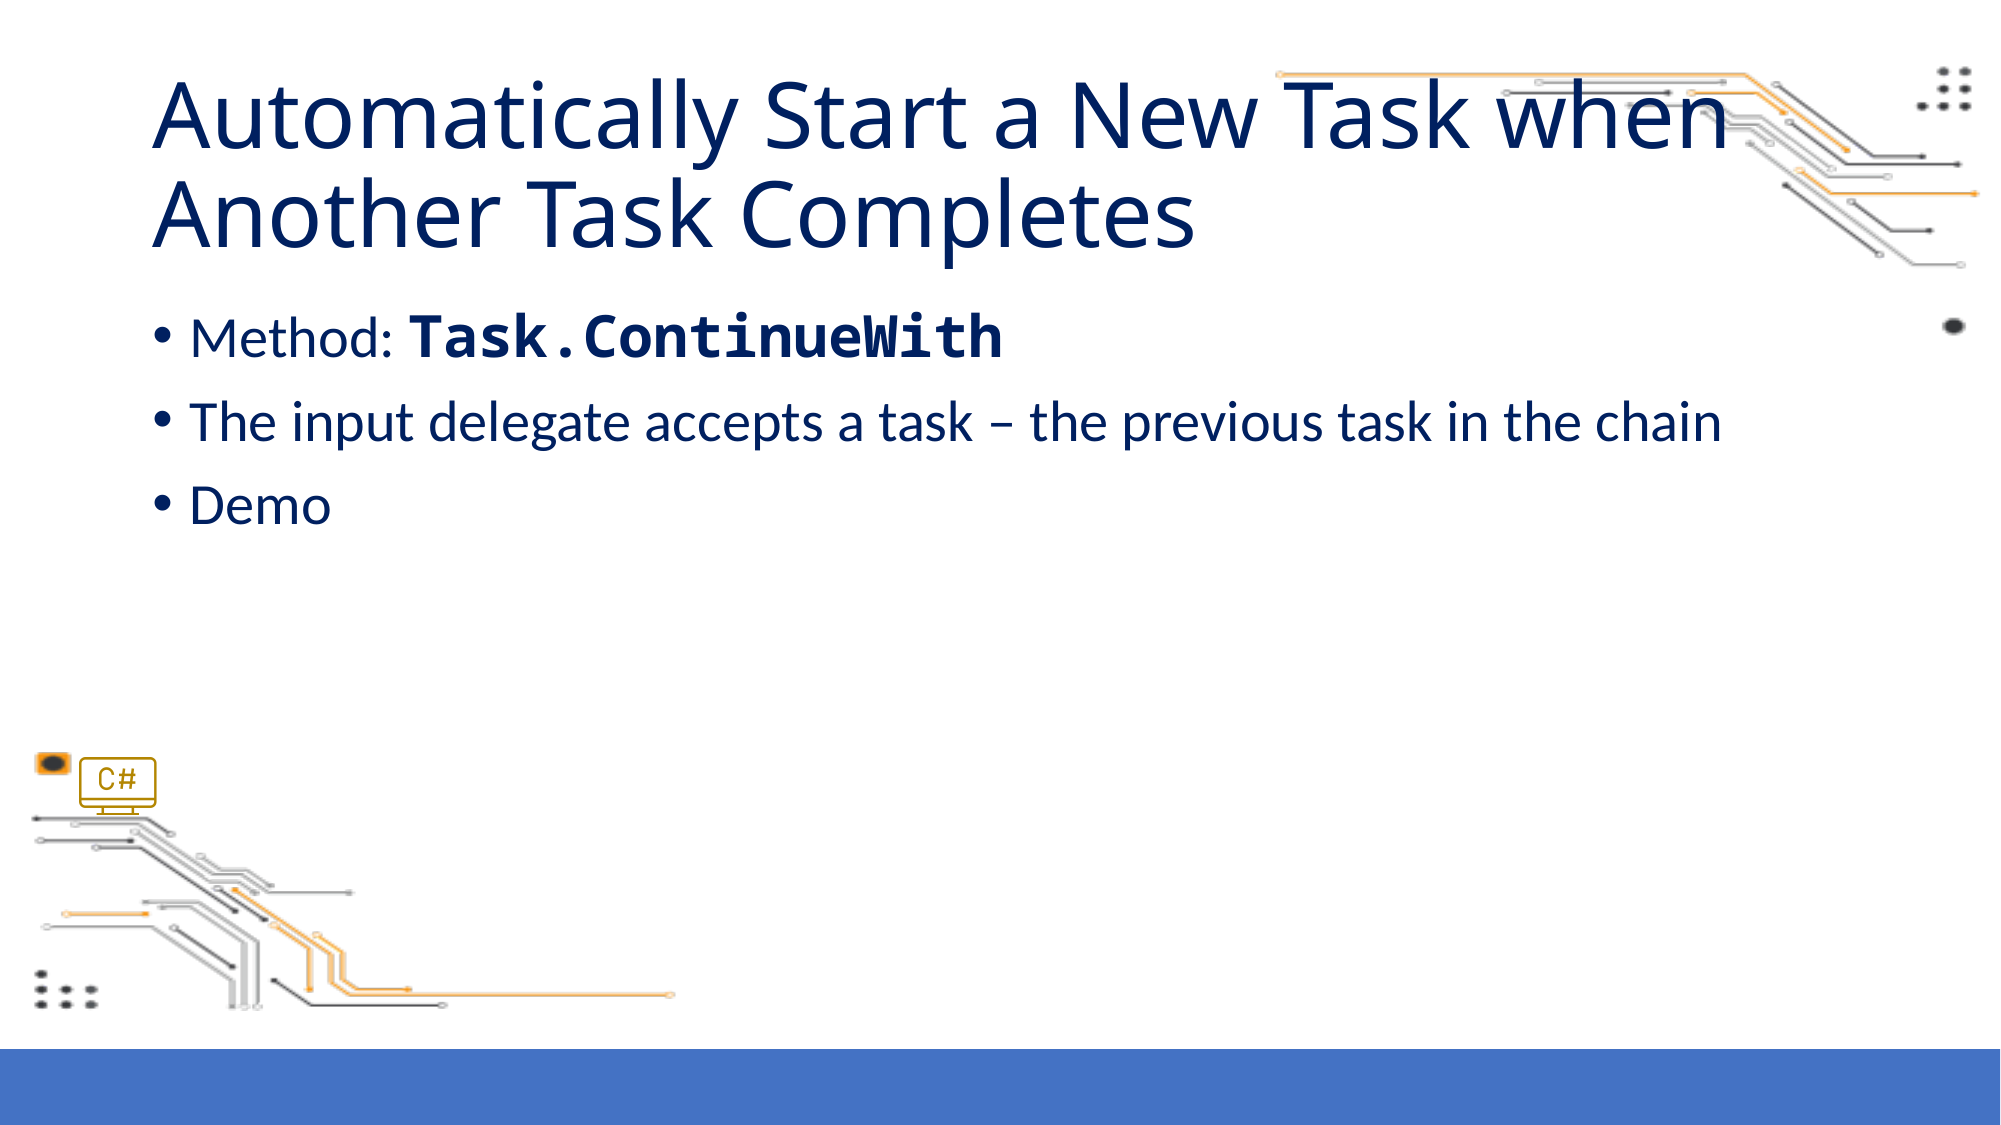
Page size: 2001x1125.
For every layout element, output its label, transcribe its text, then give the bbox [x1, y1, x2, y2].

picture [18, 743, 137, 1014]
picture [1209, 59, 1983, 346]
title Automatically Start a New Task when Another Task Completes [137, 59, 1863, 278]
list Method: Task.ContinueWith The input delegate accepts a task – the previous task in the chain Demo [137, 299, 1863, 1014]
